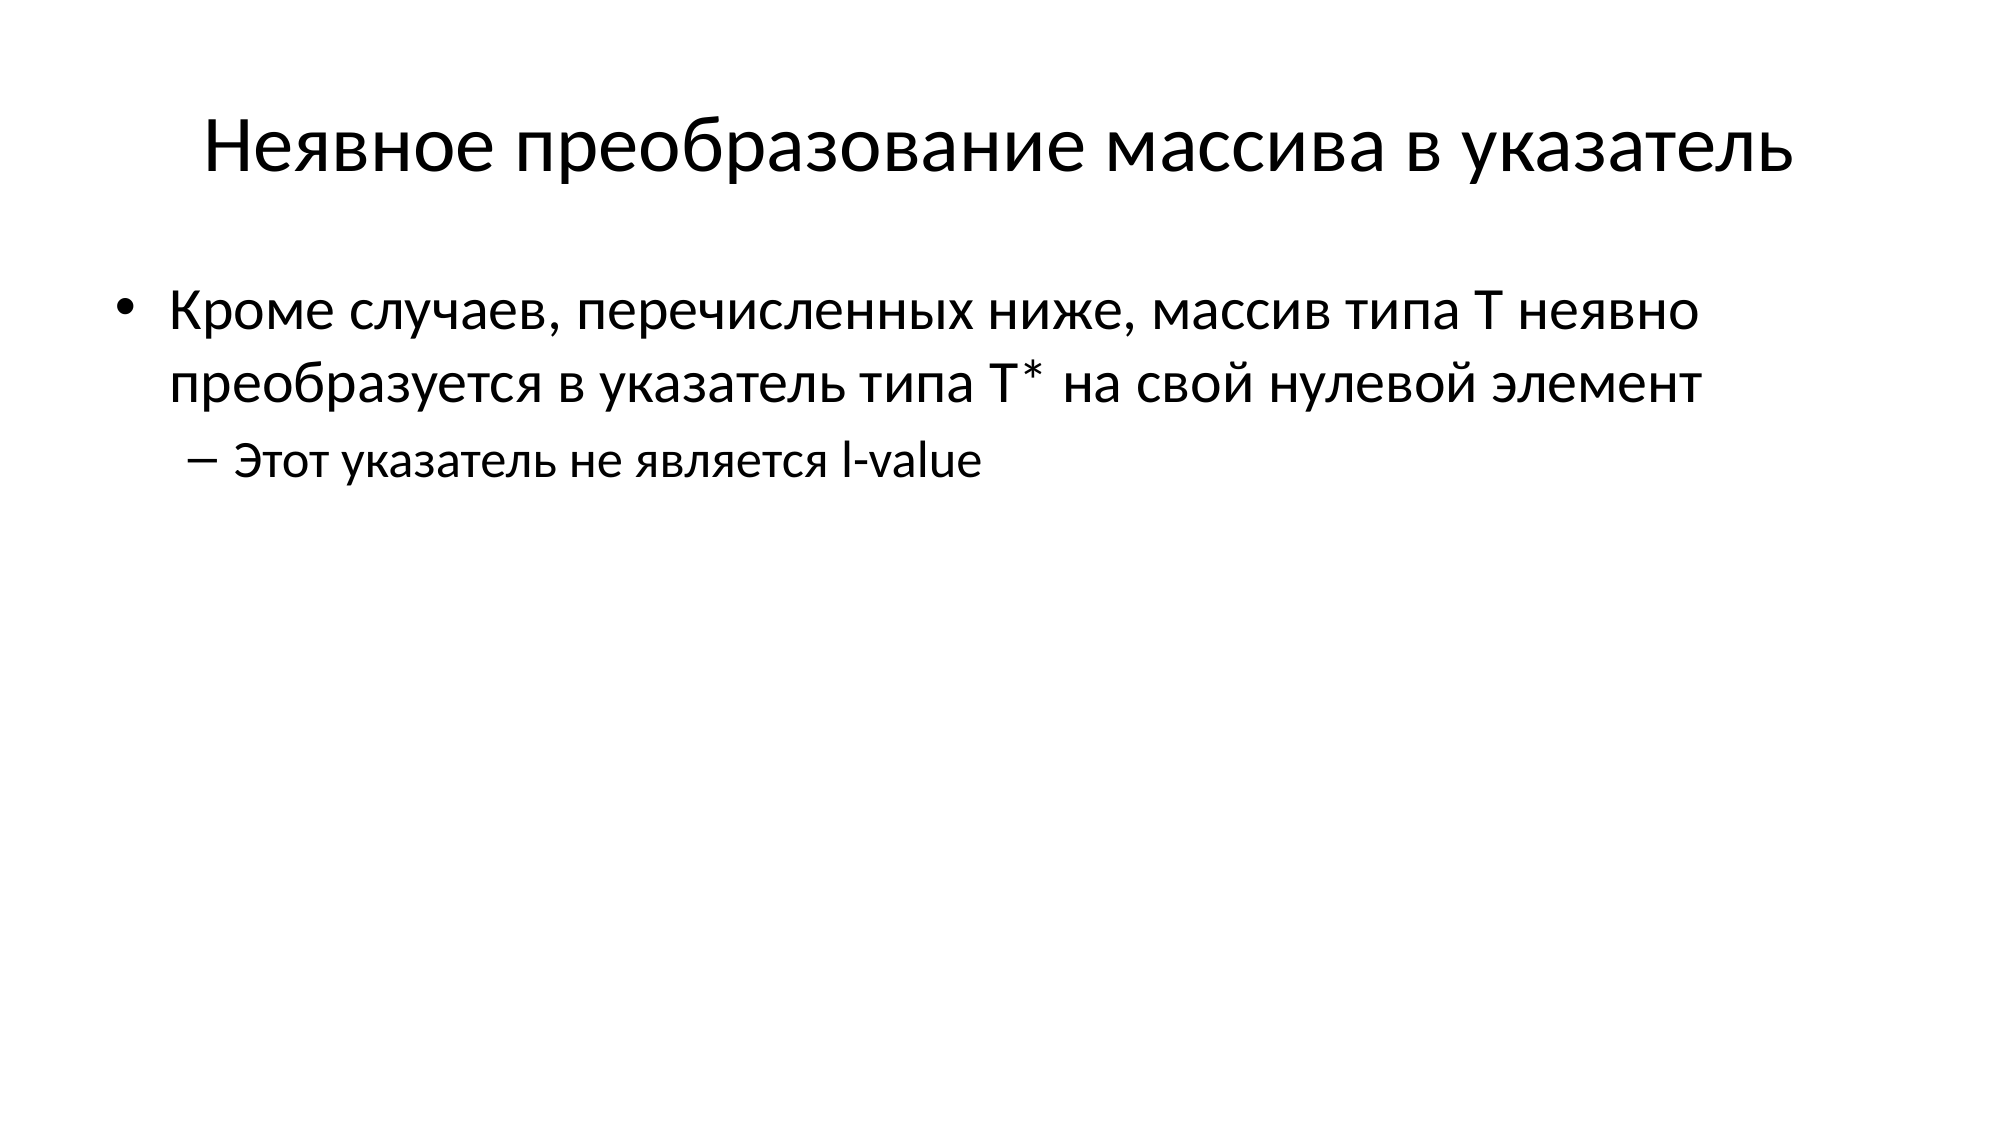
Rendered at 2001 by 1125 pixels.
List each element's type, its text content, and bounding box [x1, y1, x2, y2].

title Неявное преобразование массива в указатель [99, 45, 1900, 233]
list Кроме случаев, перечисленных ниже, массив типа Т неявно преобразуется в указатель типа T* на свой нулевой элемент Этот указатель не является l-value Это преобразование называется генерация указателя (pointer generation) Генерация указателя не выполняется, если массив является Операндом sizeof или Операндом унарного & или Строковым литералом, инициализирующим массив [99, 262, 1900, 1005]
